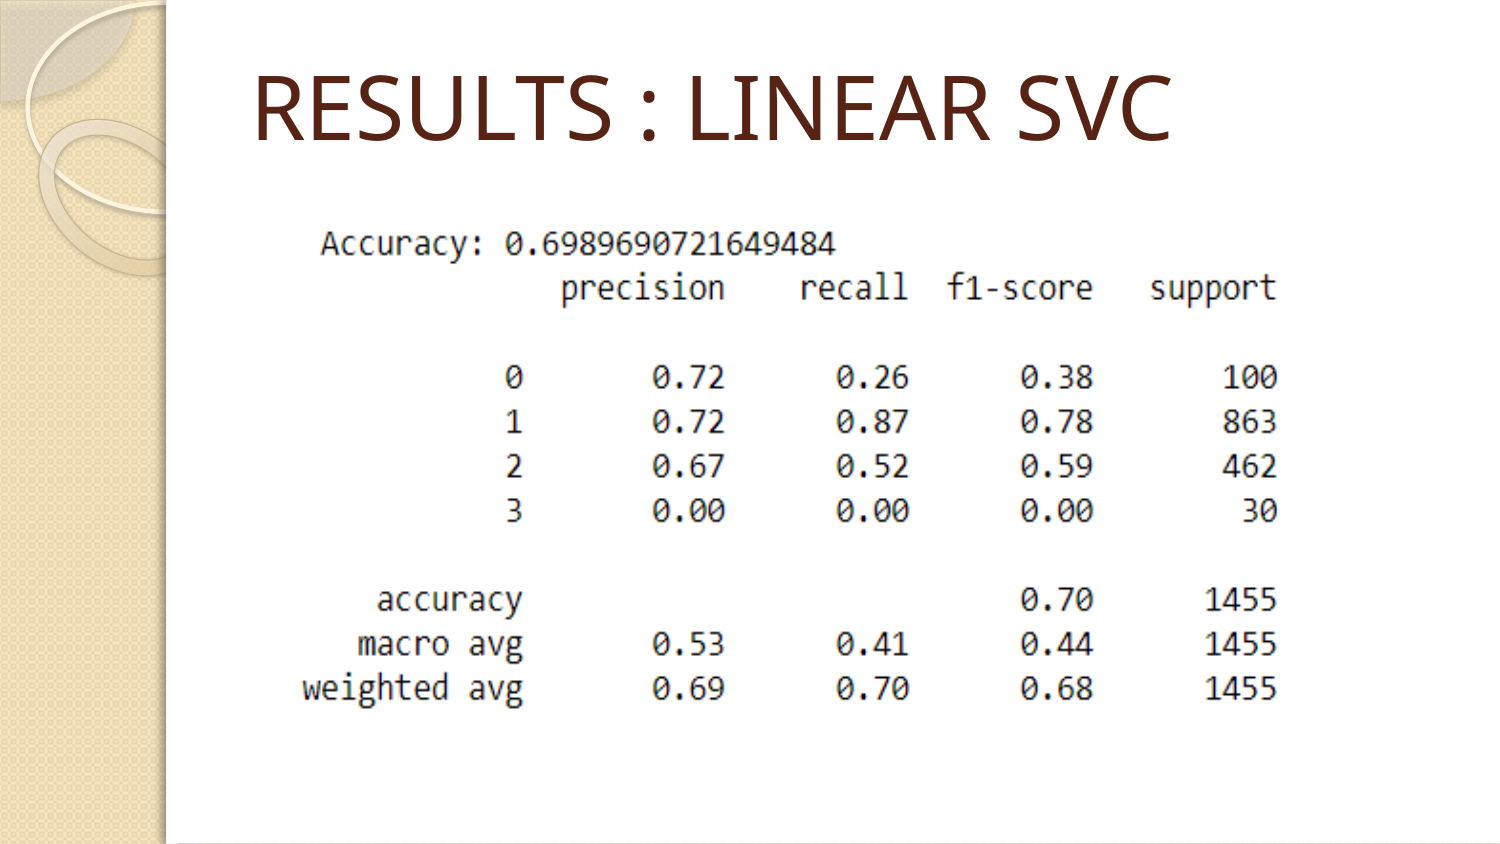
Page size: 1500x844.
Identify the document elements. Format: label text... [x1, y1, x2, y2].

picture [274, 209, 1301, 785]
title RESULTS : LINEAR SVC [235, 33, 1466, 175]
